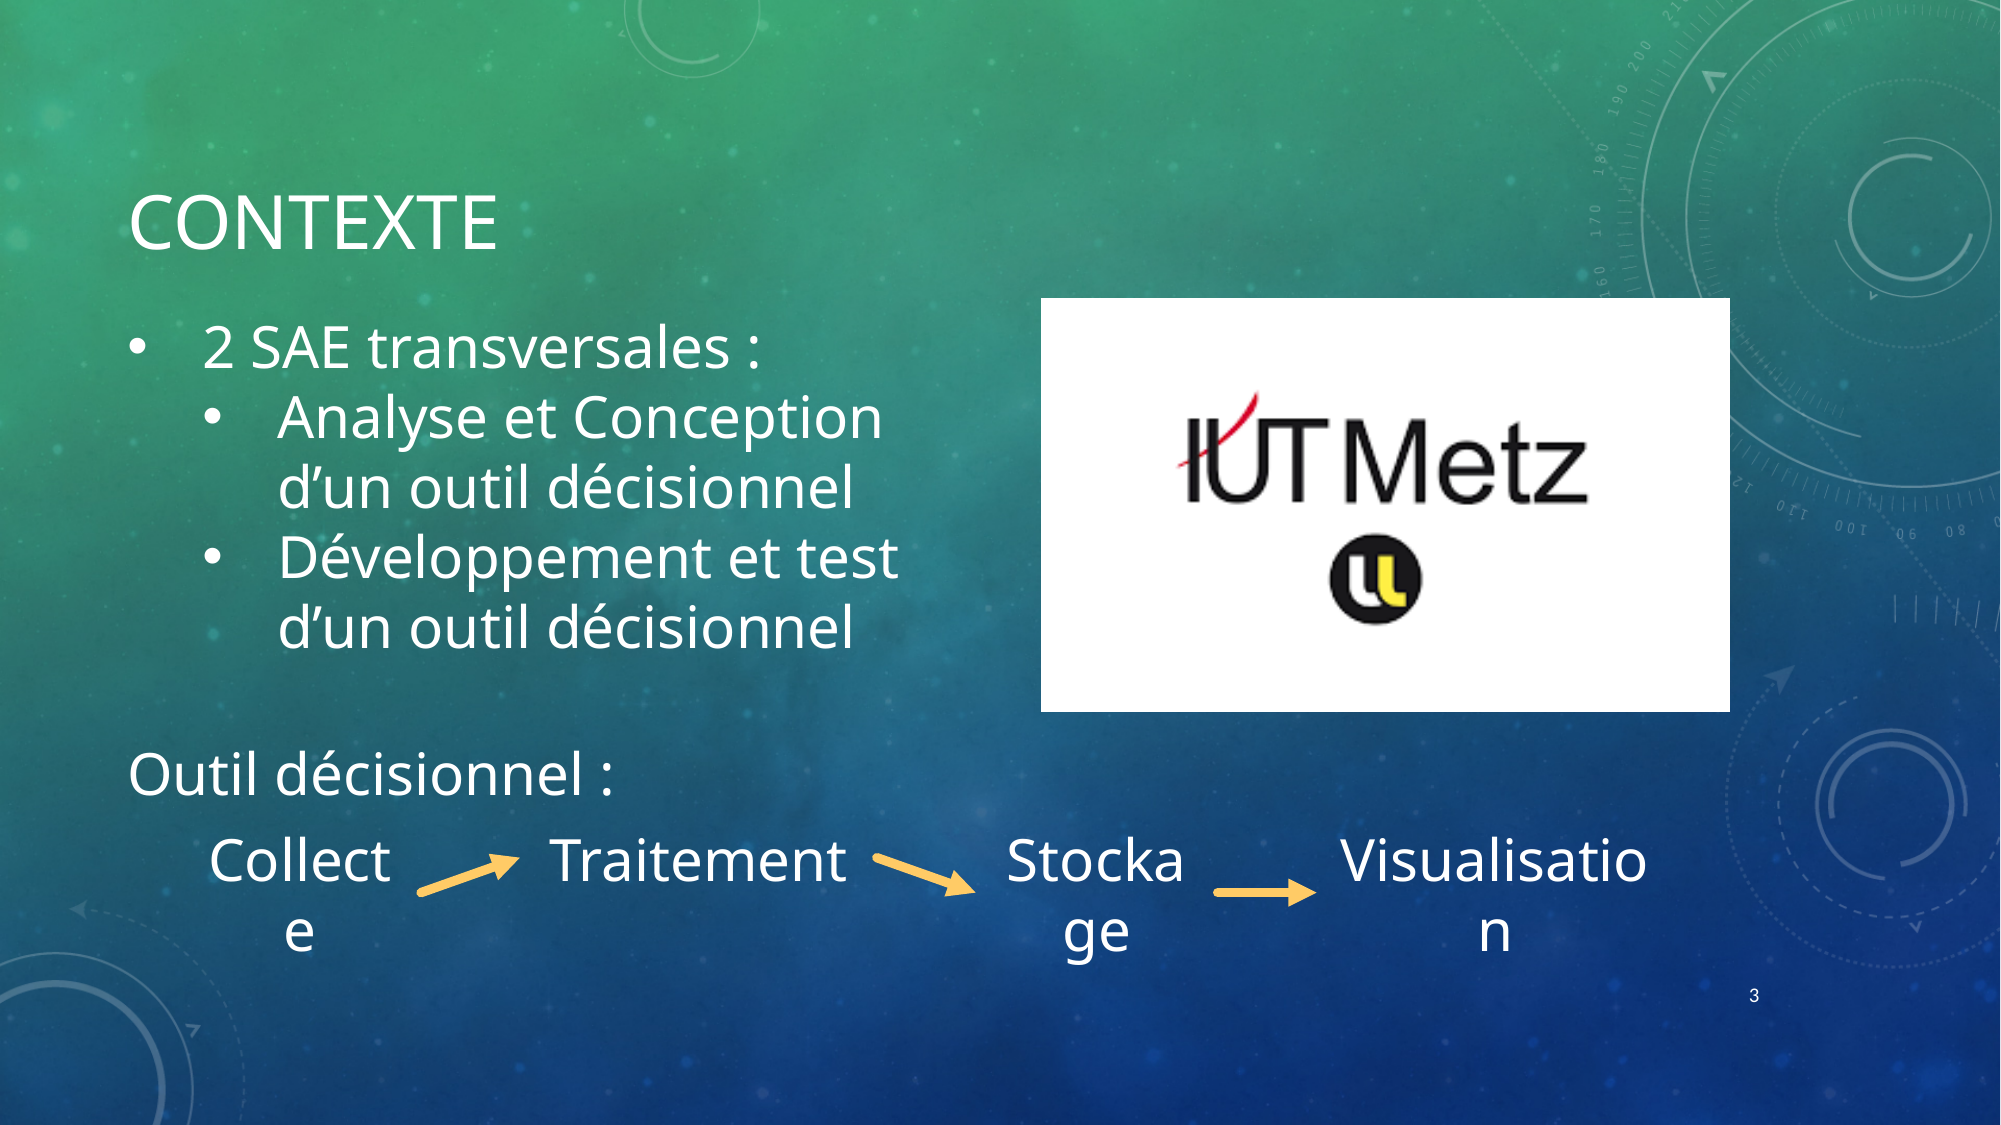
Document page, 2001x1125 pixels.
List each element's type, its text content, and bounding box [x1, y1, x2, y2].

text_box Visualisation [1316, 815, 1674, 970]
text_box Traitement [519, 815, 877, 901]
text_box Collecte [179, 815, 422, 970]
title contexte [112, 99, 1775, 339]
slide_number 3 [1684, 963, 1775, 1025]
text_box Outil décisionnel : [112, 729, 665, 815]
text_box Stockage [975, 815, 1218, 970]
text_box 2 SAE transversales : Analyse et Conception d’un outil décisionnel Développement et test d’un outil décisionnel [112, 302, 962, 668]
picture [0, 0, 2001, 1125]
